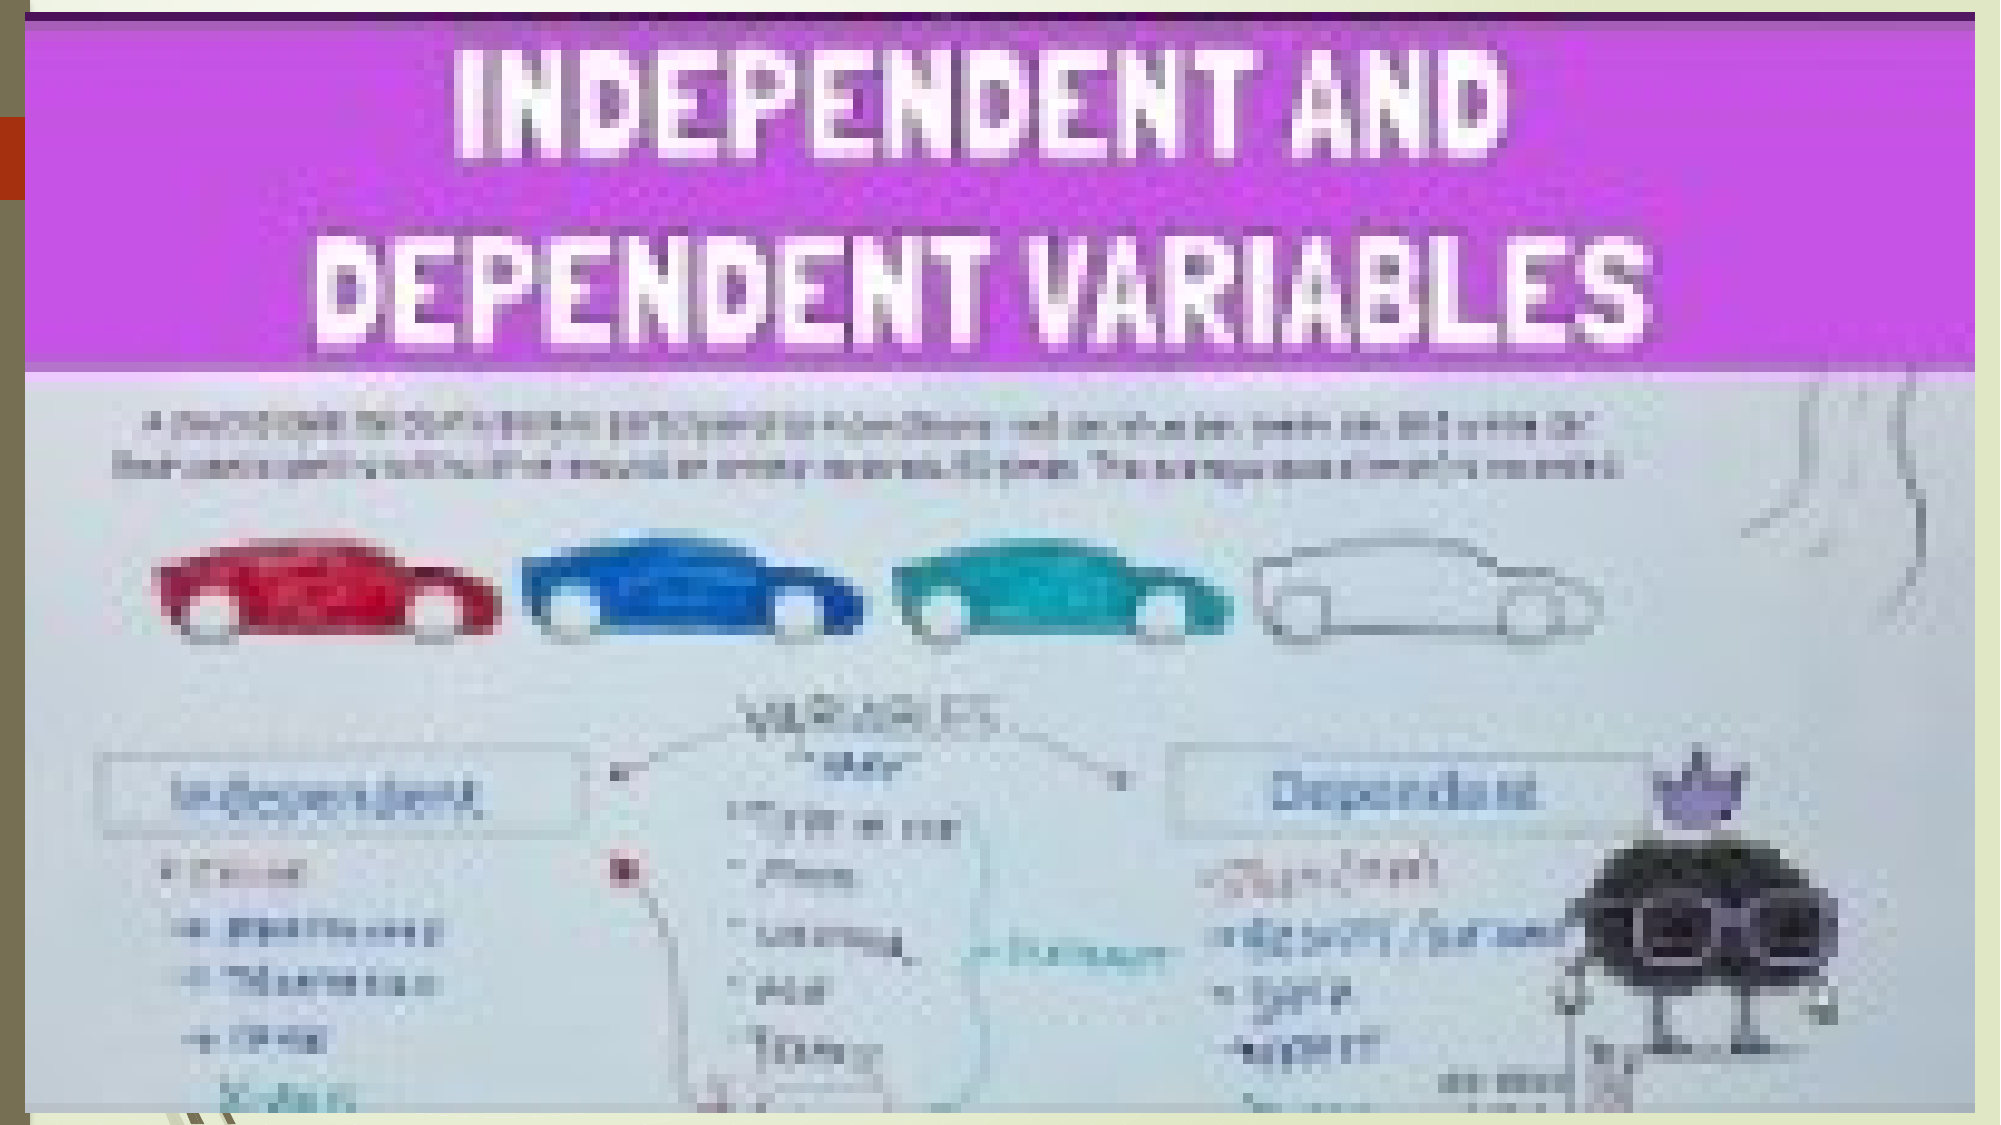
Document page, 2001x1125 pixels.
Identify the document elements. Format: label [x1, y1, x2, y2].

list [24, 11, 1976, 1114]
